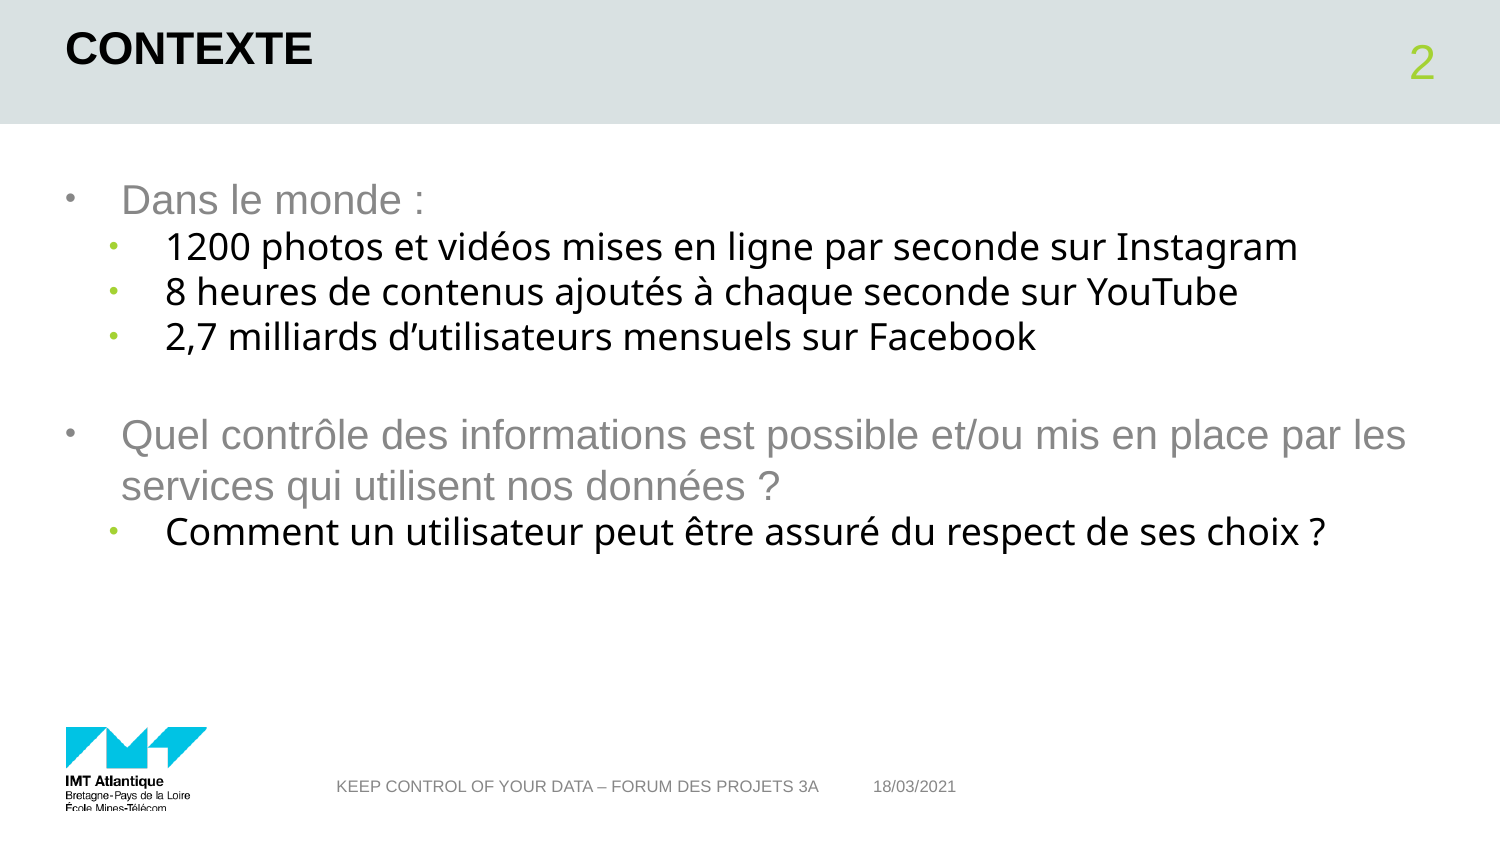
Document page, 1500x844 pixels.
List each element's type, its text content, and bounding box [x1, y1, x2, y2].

list Dans le monde : 1200 photos et vidéos mises en ligne par seconde sur Instagram 8 heures de contenus ajoutés à chaque seconde sur YouTube 2,7 milliards d’utilisateurs mensuels sur Facebook Quel contrôle des informations est possible et/ou mis en place par les services qui utilisent nos données ? Comment un utilisateur peut être assuré du respect de ses choix ? [64, 173, 1437, 715]
title Contexte [64, 0, 1252, 74]
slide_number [873, 748, 1198, 797]
slide_number 2 [1251, 35, 1437, 85]
footer Keep Control of your Data – Forum des projets 3A [336, 748, 833, 797]
